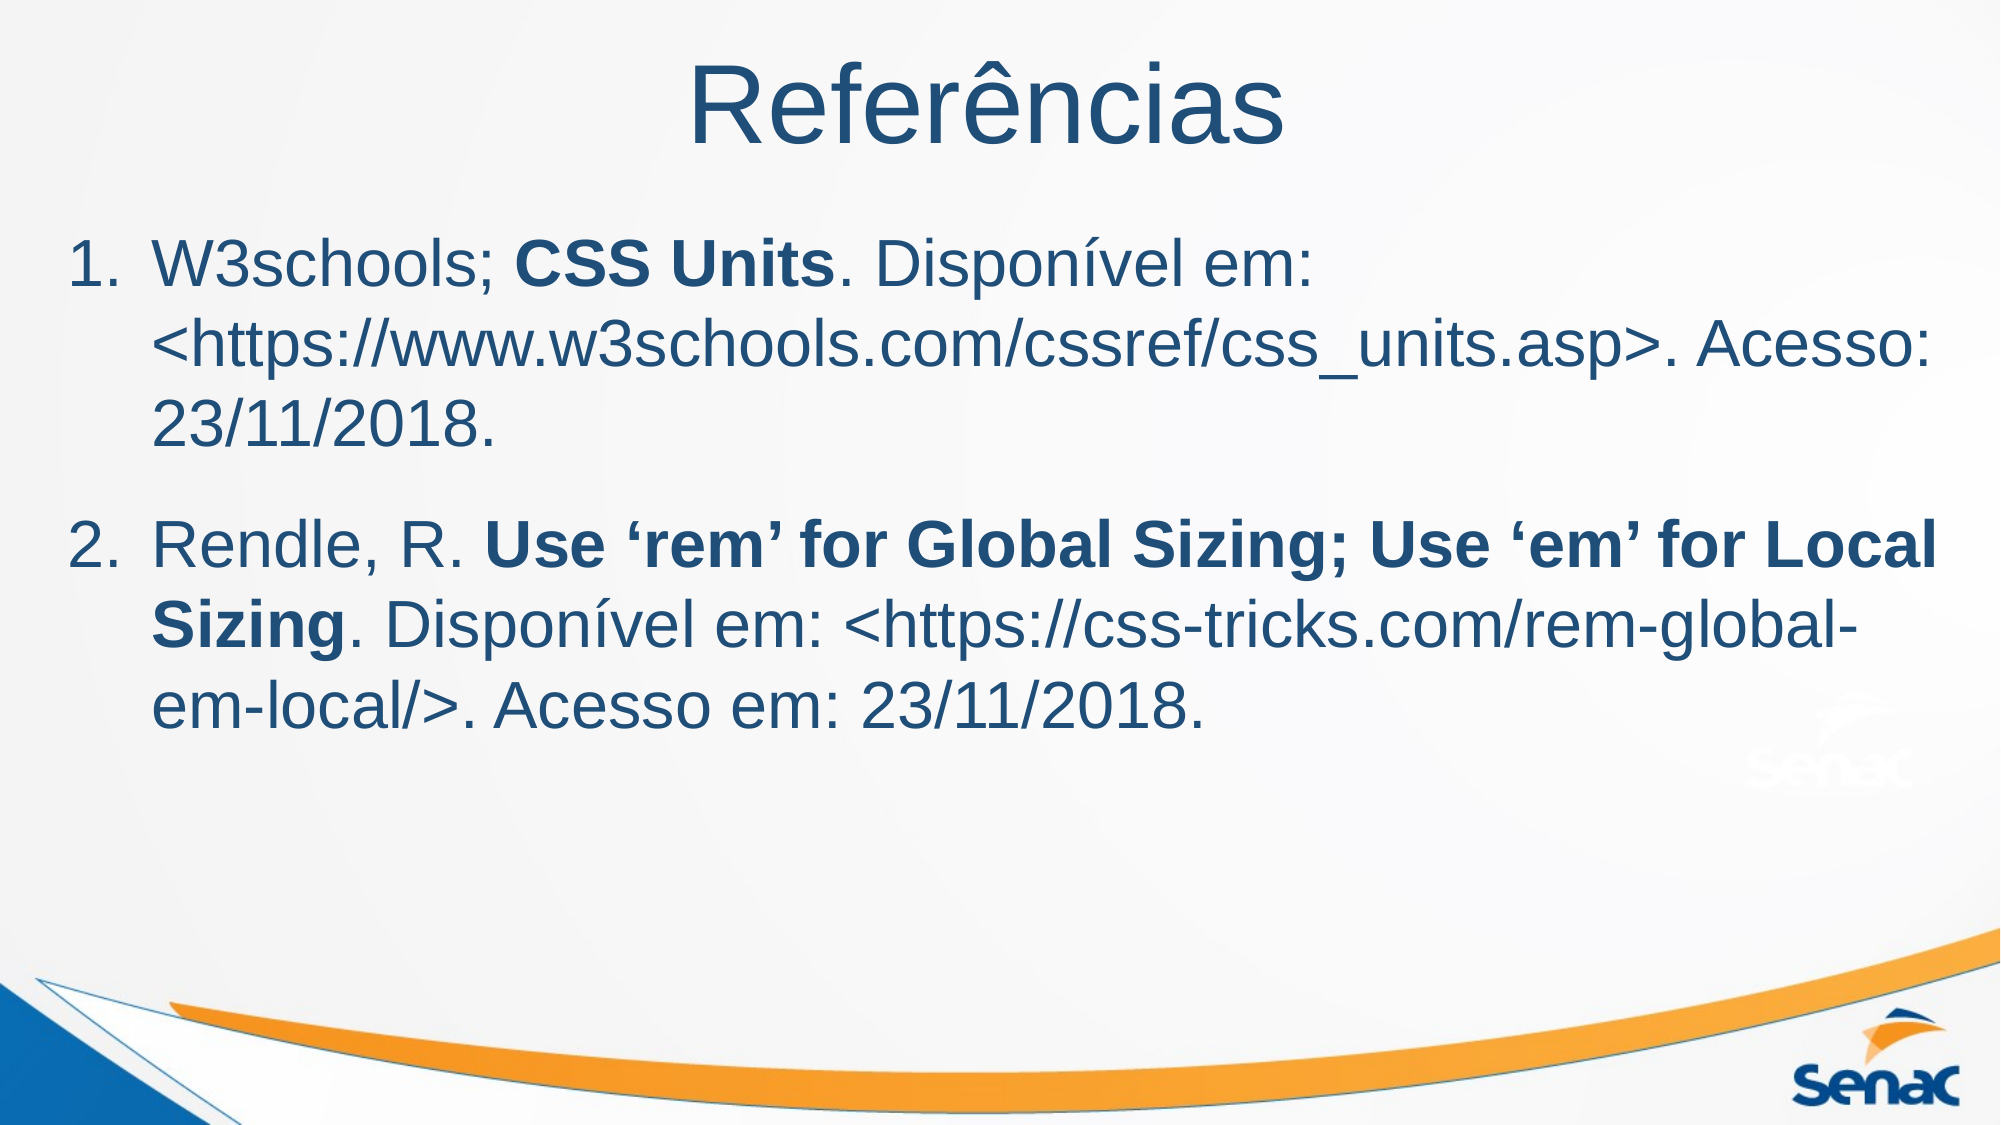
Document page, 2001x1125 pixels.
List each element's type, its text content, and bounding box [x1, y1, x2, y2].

picture [0, 0, 2001, 1125]
title Referências [0, 36, 1973, 178]
list W3schools; CSS Units. Disponível em: <https://www.w3schools.com/cssref/css_units.asp>. Acesso: 23/11/2018. Rendle, R. Use ‘rem’ for Global Sizing; Use ‘em’ for Local Sizing. Disponível em: <https://css-tricks.com/rem-global-em-local/>. Acesso em: 23/11/2018. [52, 211, 1973, 926]
